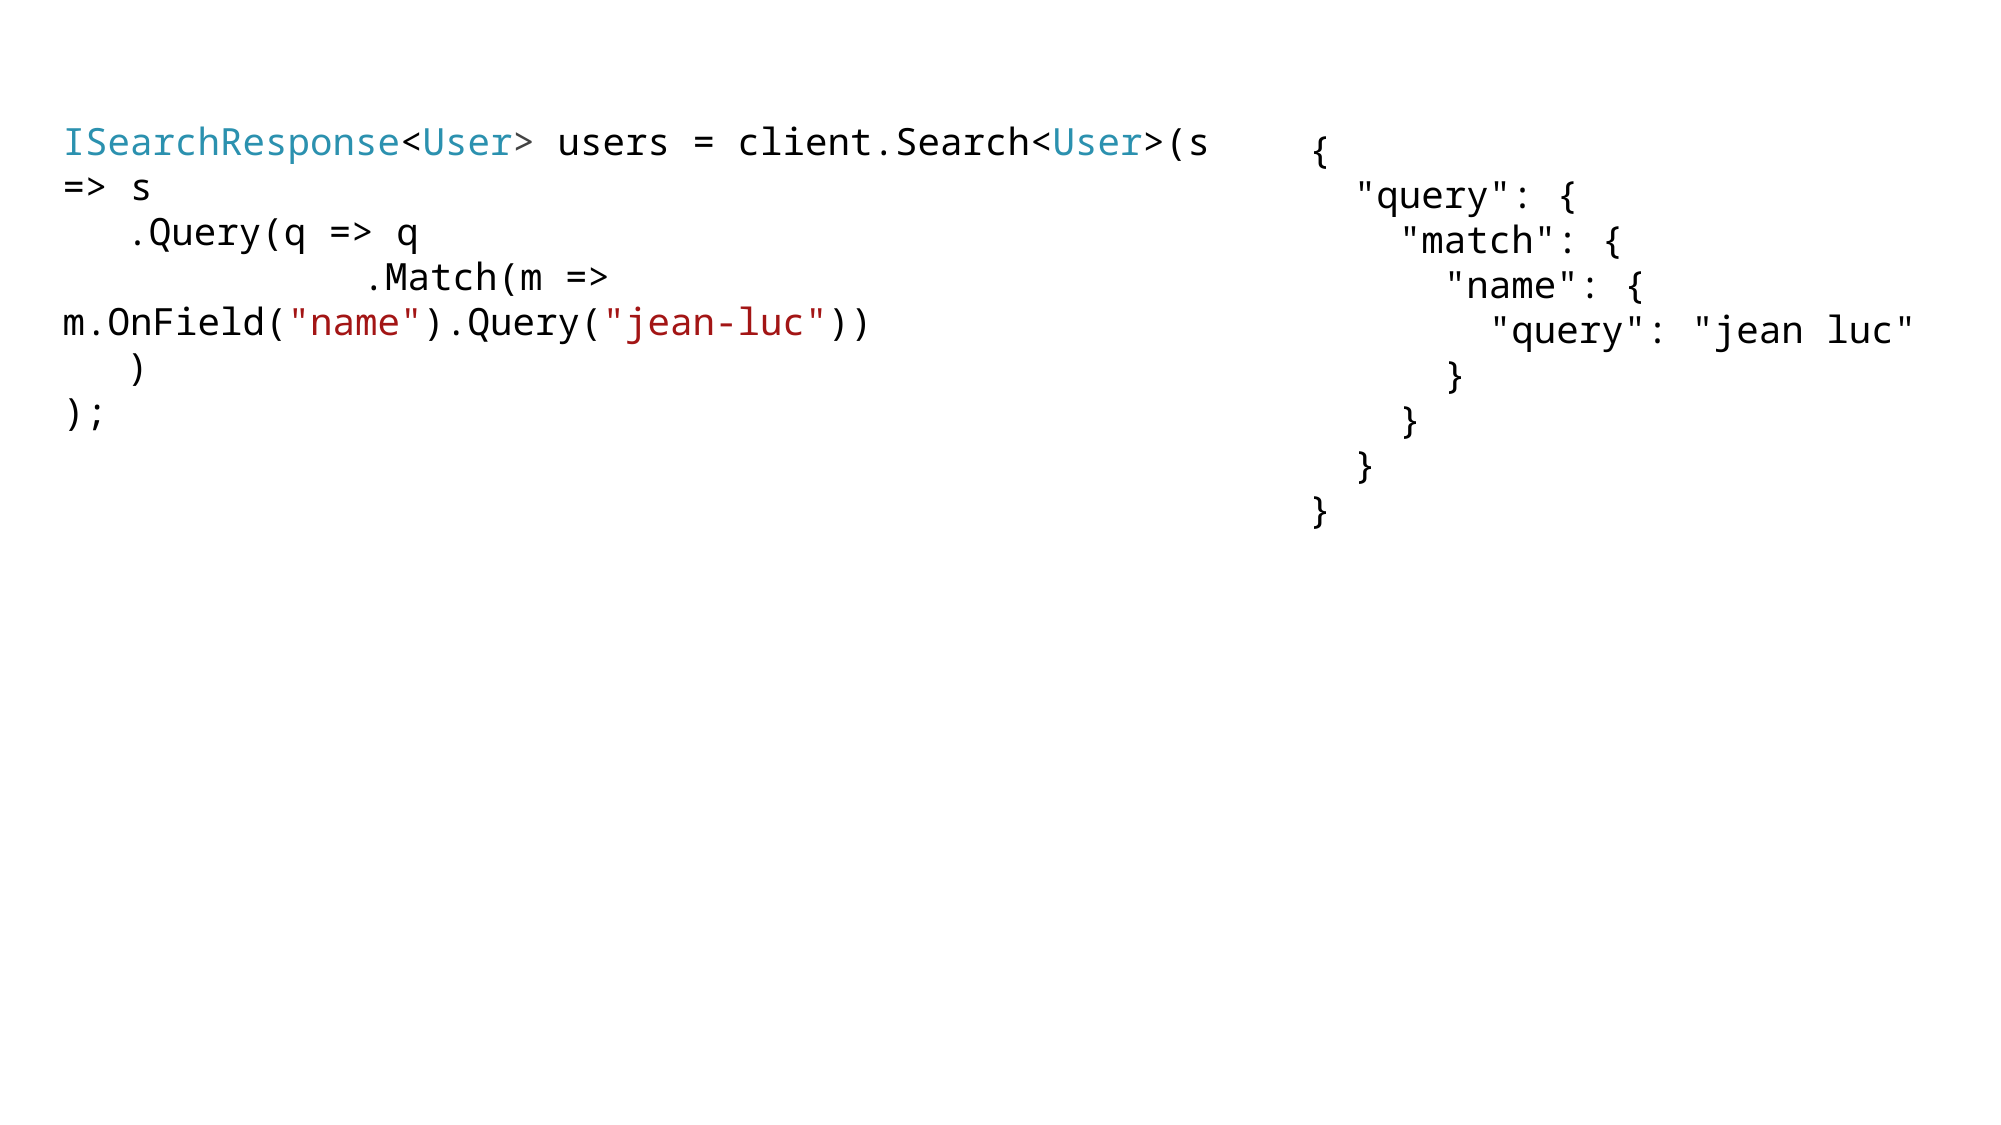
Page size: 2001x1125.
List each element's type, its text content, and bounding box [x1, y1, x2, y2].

text_box { "query": { "match": { "name": { "query": "jean luc" } } } } [1294, 110, 1965, 651]
text_box ISearchResponse<User> users = client.Search<User>(s => s .Query(q => q .Match(m => m.OnField("name").Query("jean-luc")) ) ); [47, 110, 1254, 720]
